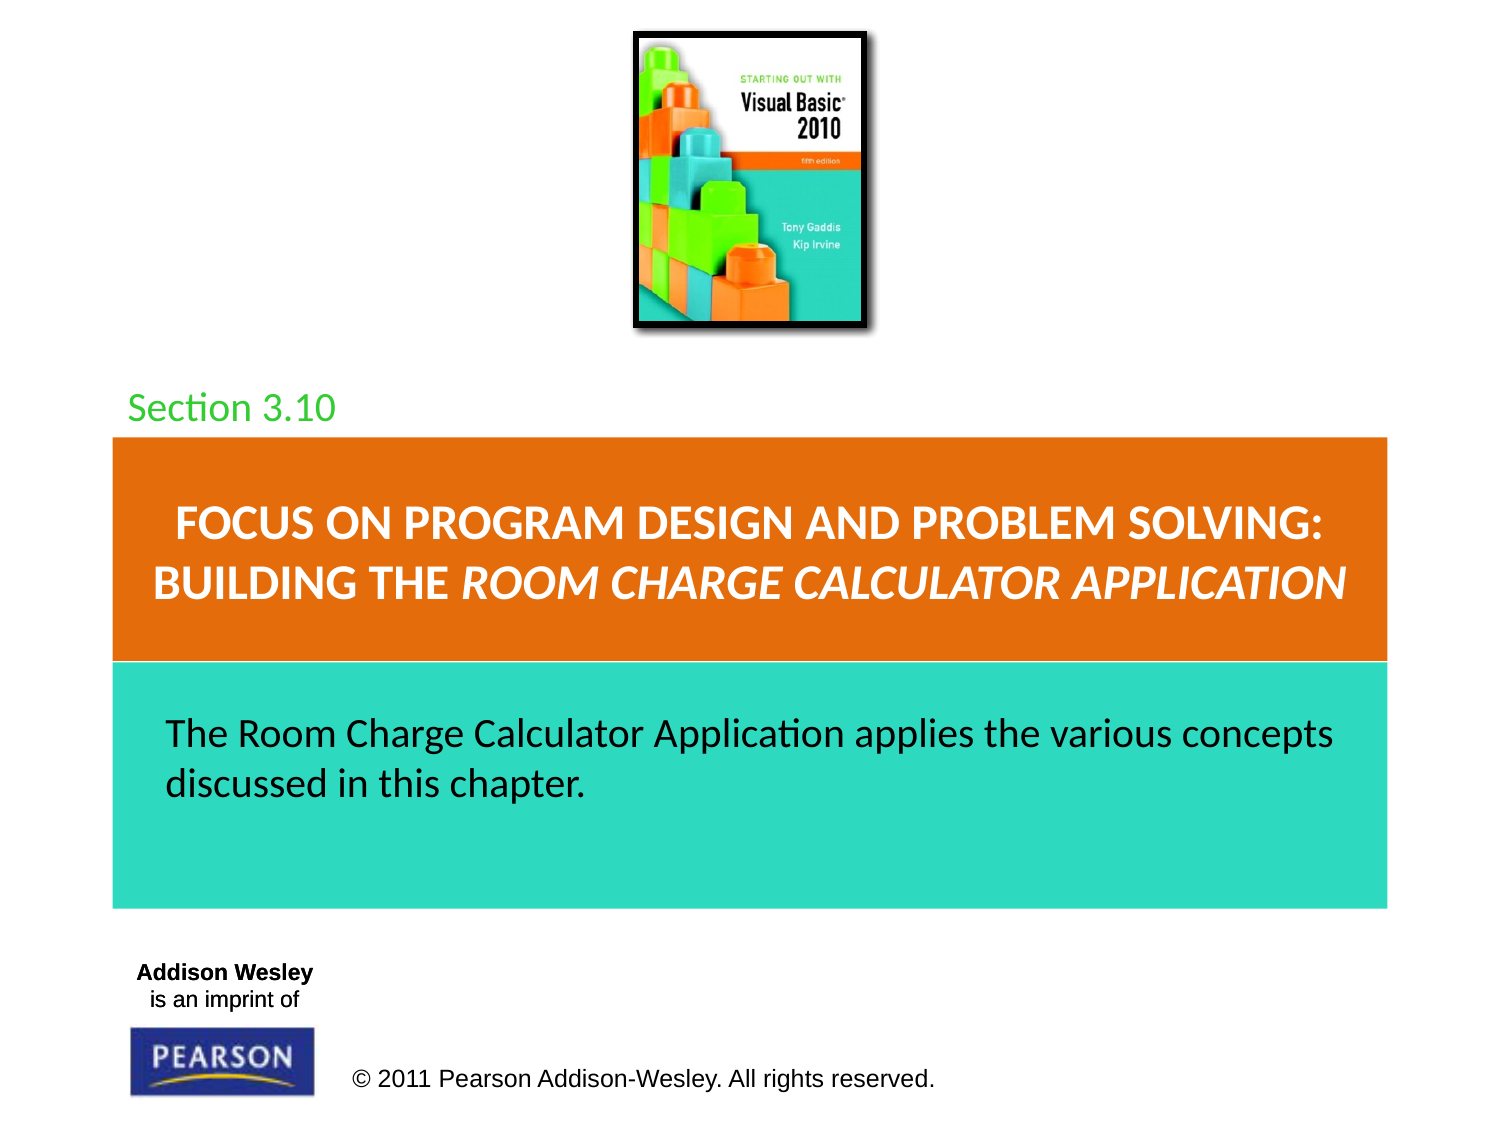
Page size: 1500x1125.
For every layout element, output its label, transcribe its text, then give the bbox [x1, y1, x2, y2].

picture [129, 1024, 319, 1100]
list Section 3.10 [112, 362, 1388, 437]
title Focus on Program Design and Problem Solving: Building the Room Charge Calculator Application [112, 437, 1388, 661]
picture [639, 38, 861, 321]
list The Room Charge Calculator Application applies the various concepts discussed in this chapter. [112, 662, 1388, 909]
